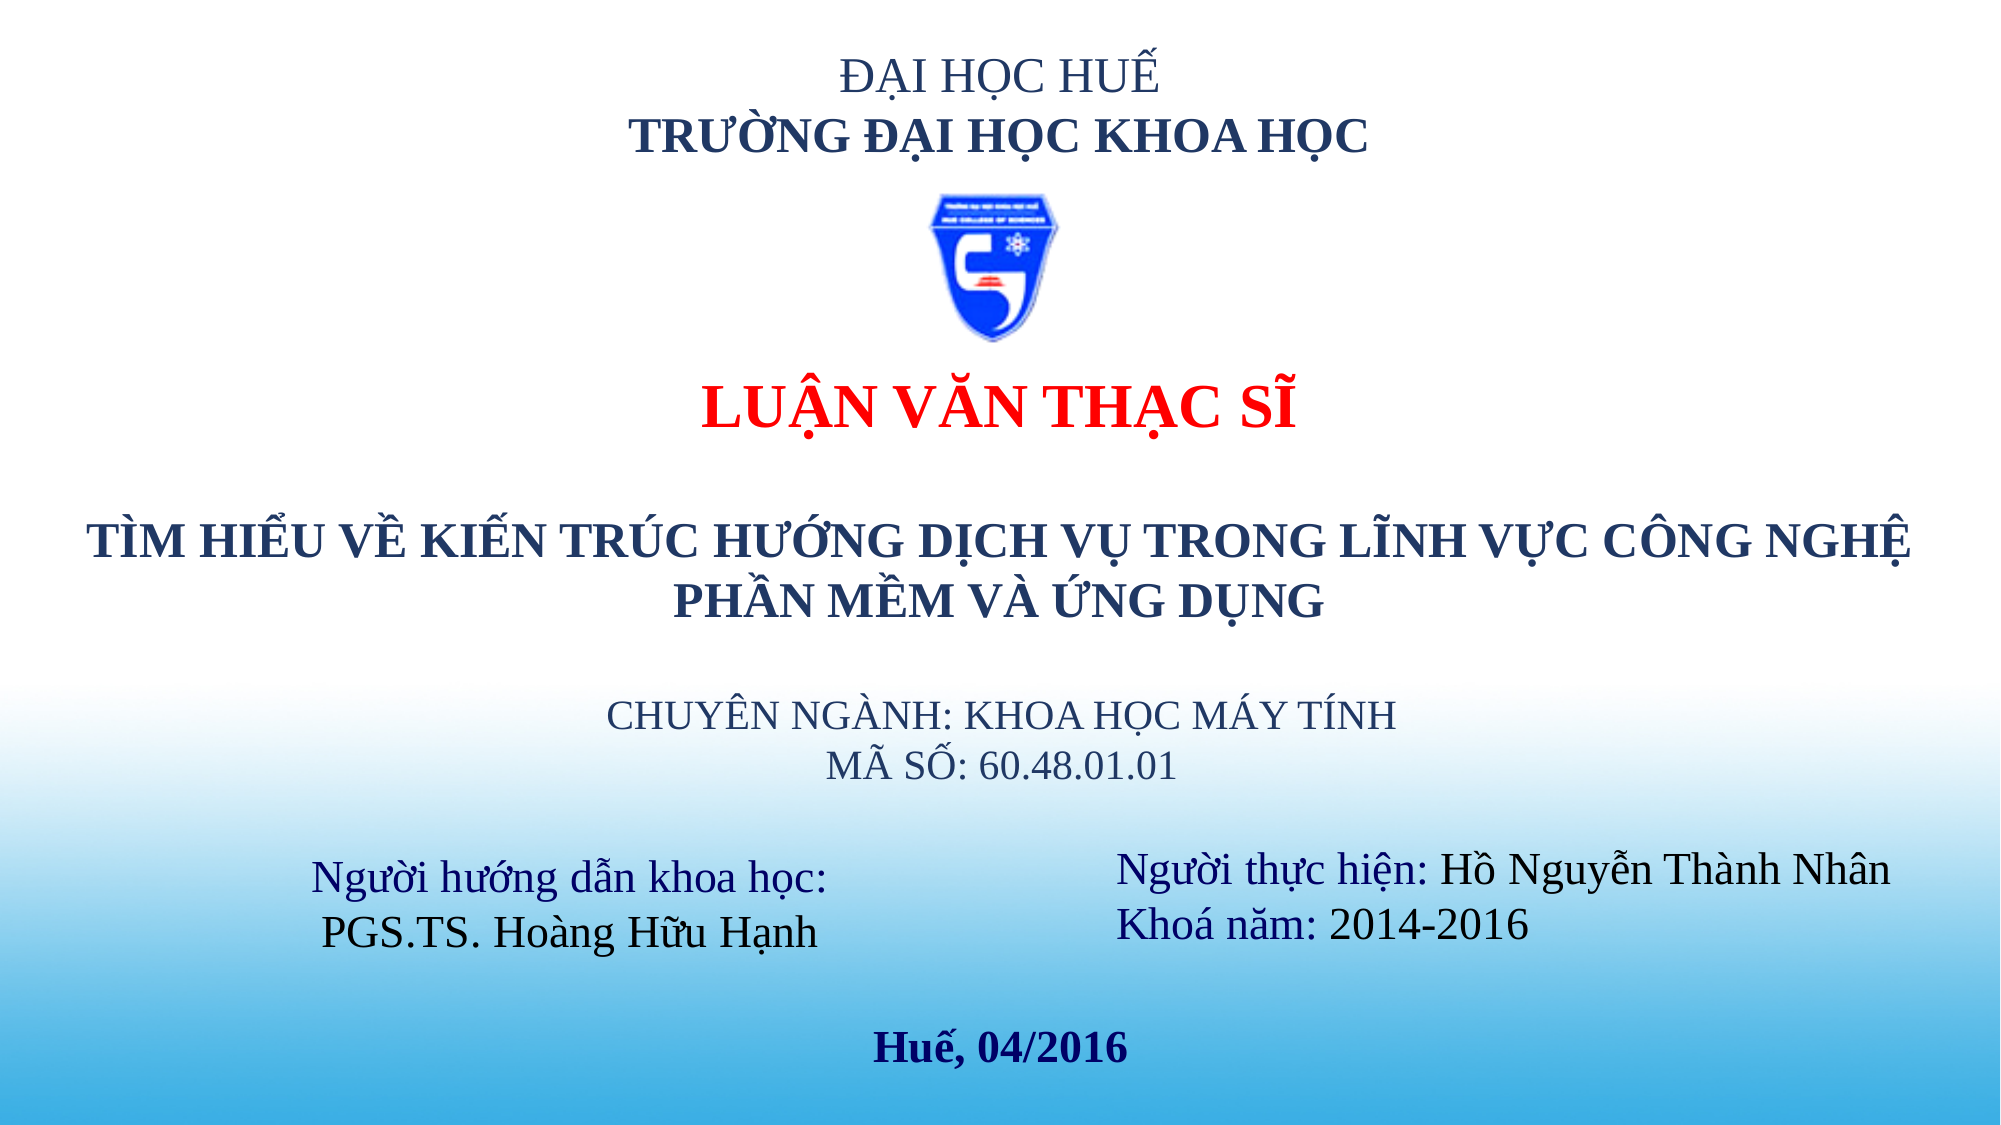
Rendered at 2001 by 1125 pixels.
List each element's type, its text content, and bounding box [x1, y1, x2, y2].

text_box TÌM HIỂU VỀ KIẾN TRÚC HƯỚNG DỊCH VỤ TRONG LĨNH VỰC CÔNG NGHỆ PHẦN MỀM VÀ ỨNG DỤNG [0, 500, 2000, 636]
text_box Người thực hiện: Hồ Nguyễn Thành Nhân Khoá năm: 2014-2016 [1101, 831, 1919, 957]
text_box CHUYÊN NGÀNH: KHOA HỌC MÁY TÍNH MÃ SỐ: 60.48.01.01 [1, 680, 2000, 795]
text_box ĐẠI HỌC HUẾ TRƯỜNG ĐẠI HỌC KHOA HỌC [0, 35, 2000, 171]
text_box Người hướng dẫn khoa học: PGS.TS. Hoàng Hữu Hạnh [286, 839, 853, 965]
text_box Huế, 04/2016 [1, 1009, 2000, 1079]
text_box LUẬN VĂN THẠC SĨ [0, 357, 2000, 448]
picture [0, 0, 2001, 1125]
